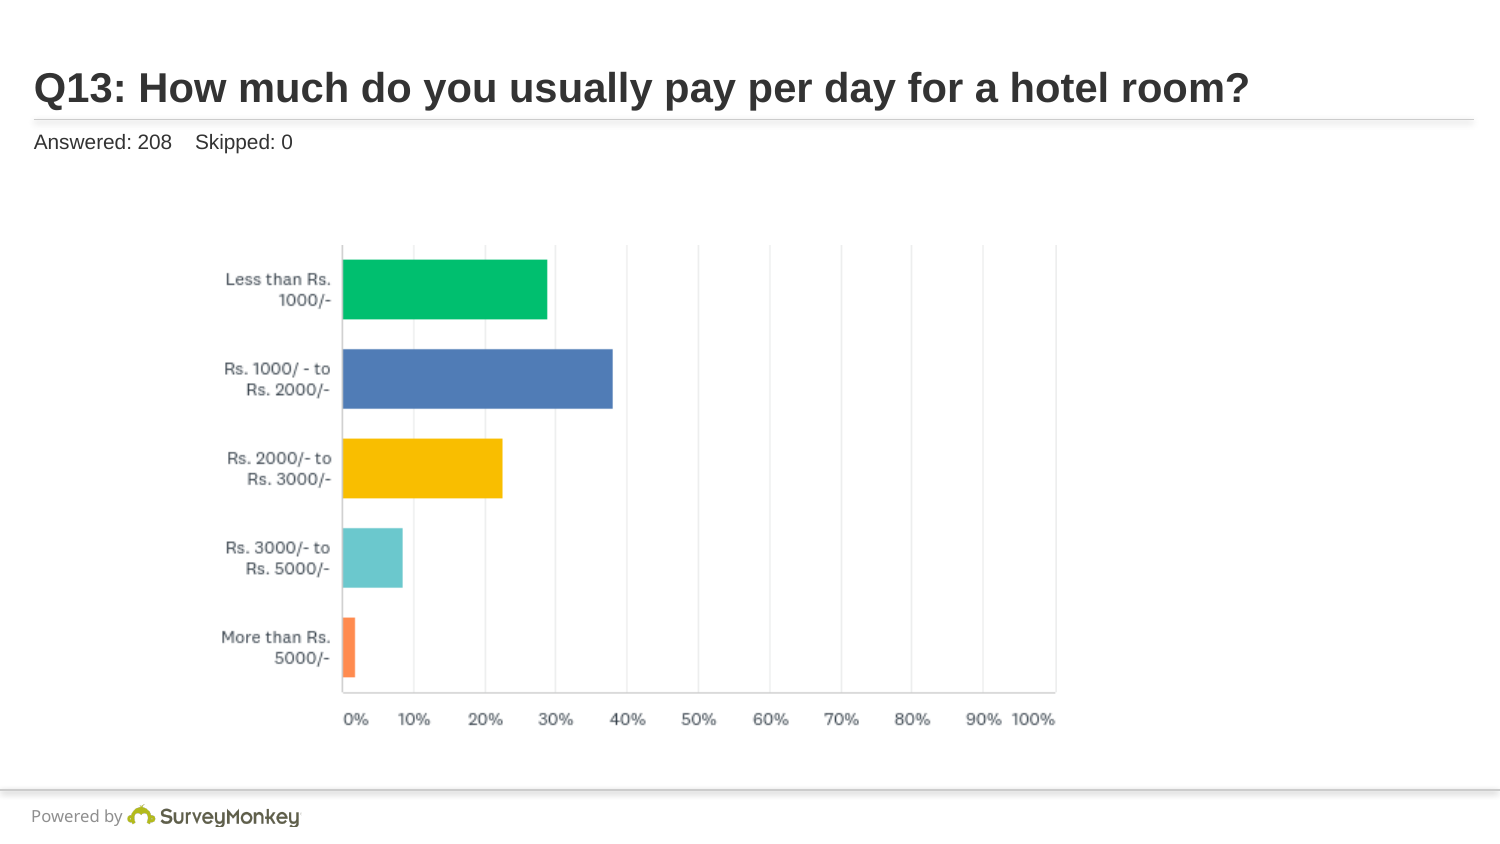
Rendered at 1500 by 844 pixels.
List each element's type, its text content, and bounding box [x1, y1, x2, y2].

title Q13: How much do you usually pay per day for a hotel room? [18, 54, 1369, 119]
list Answered: 208 Skipped: 0 [18, 120, 894, 162]
picture [171, 245, 1057, 767]
